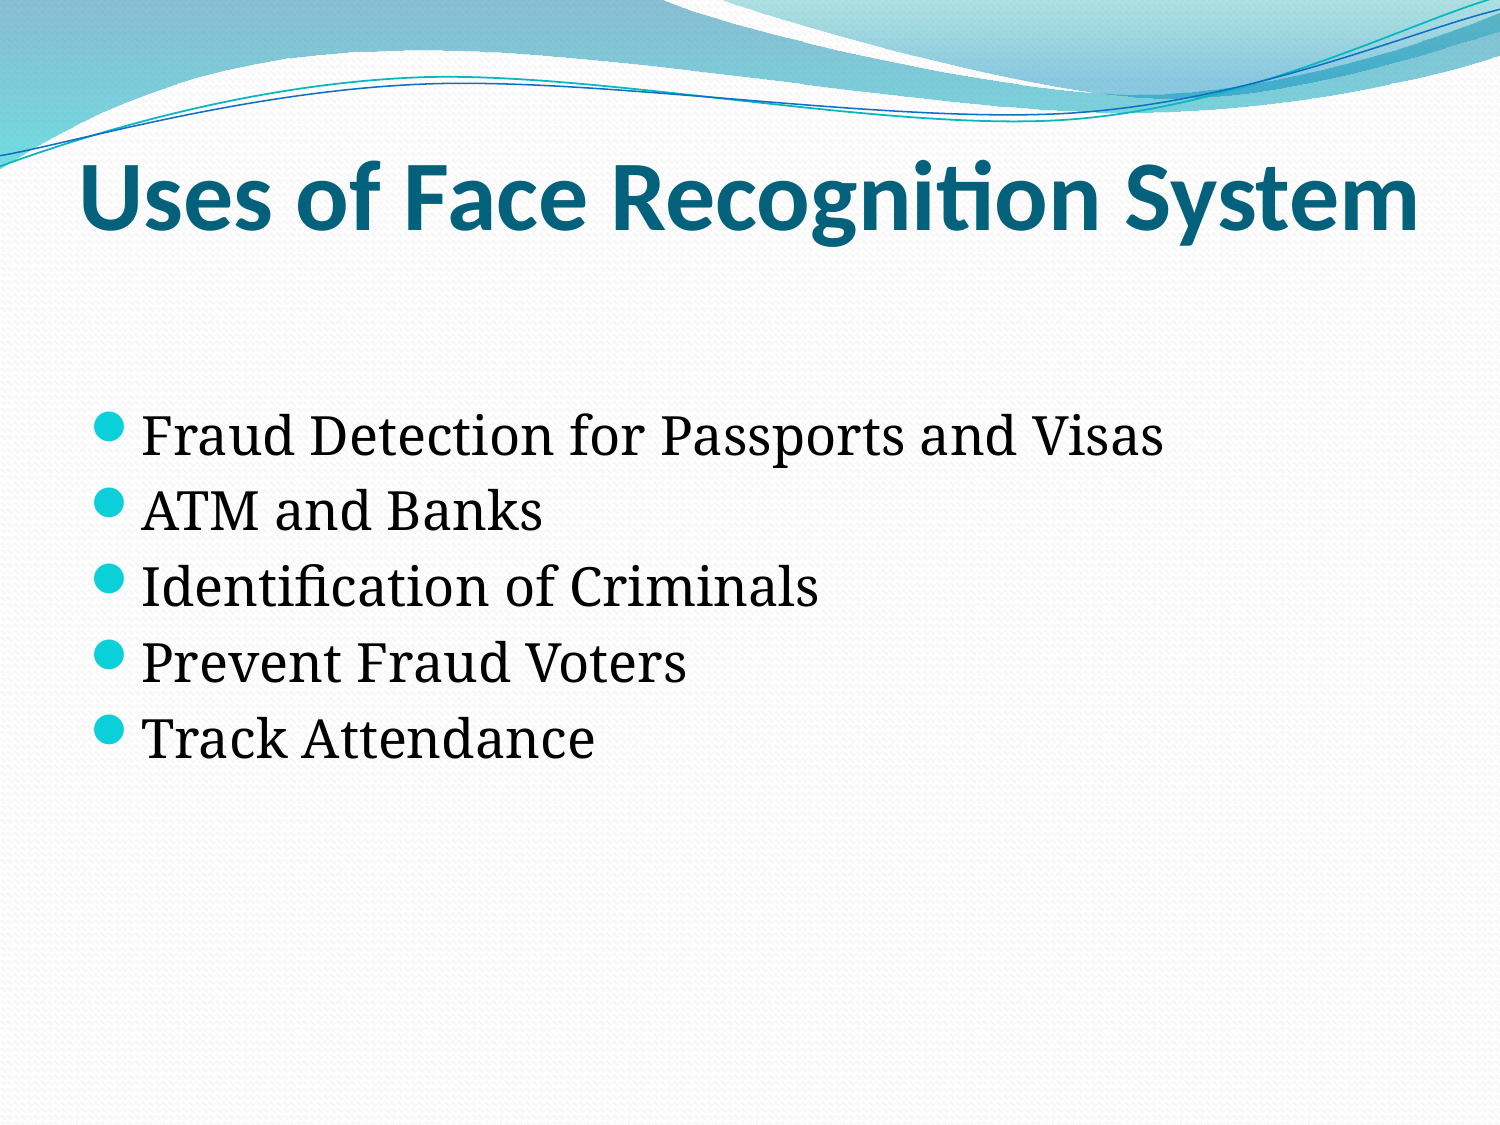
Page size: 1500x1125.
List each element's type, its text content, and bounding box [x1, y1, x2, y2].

list Fraud Detection for Passports and Visas ATM and Banks Identification of Criminals Prevent Fraud Voters Track Attendance [75, 317, 1425, 1038]
title Uses of Face Recognition System [75, 62, 1425, 250]
